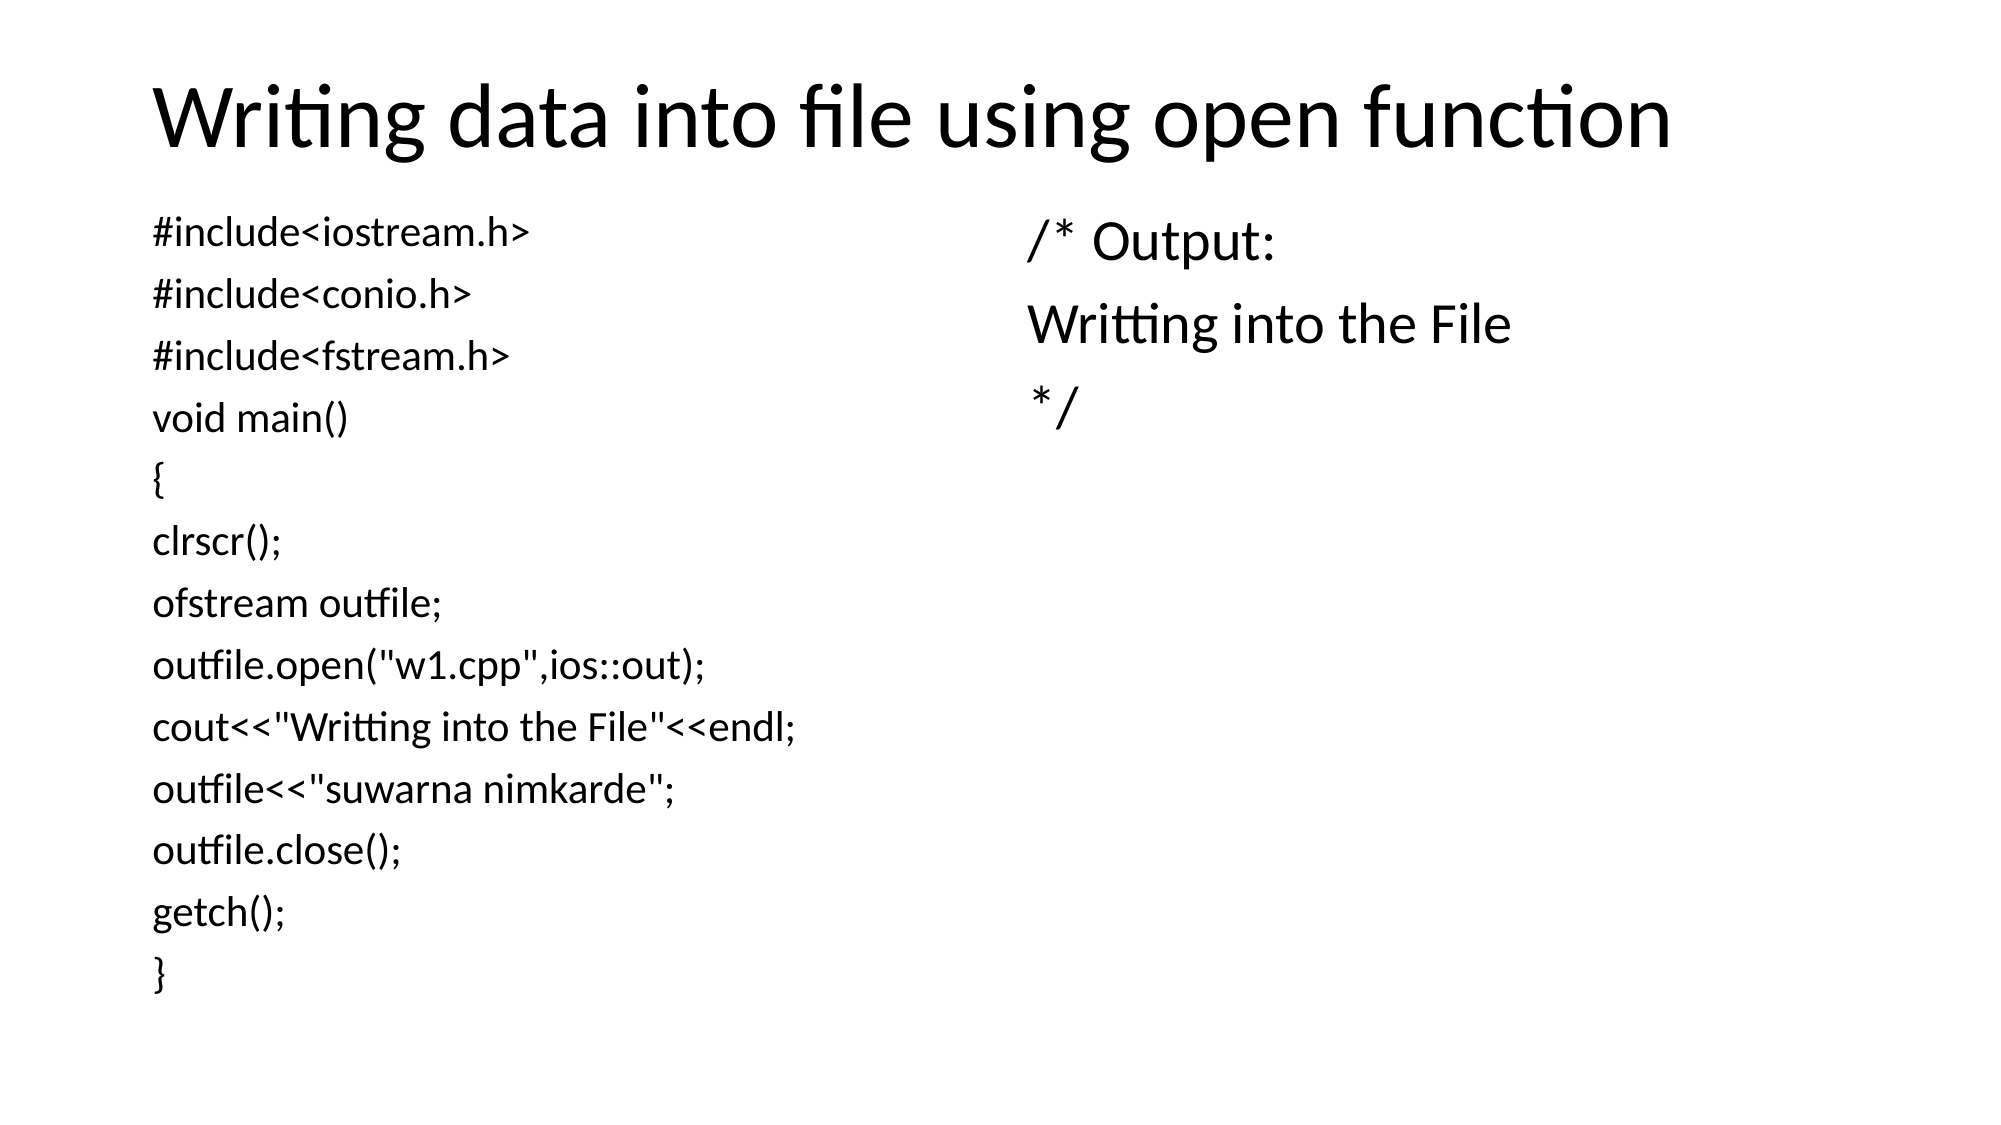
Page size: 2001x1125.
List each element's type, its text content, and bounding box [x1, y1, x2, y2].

list /* Output: Writting into the File */ [1012, 202, 1863, 1014]
list #include<iostream.h> #include<conio.h> #include<fstream.h> void main() { clrscr(); ofstream outfile; outfile.open("w1.cpp",ios::out); cout<<"Writting into the File"<<endl; outfile<<"suwarna nimkarde"; outfile.close(); getch(); } [137, 202, 988, 1014]
title Writing data into file using open function [137, 59, 1863, 177]
